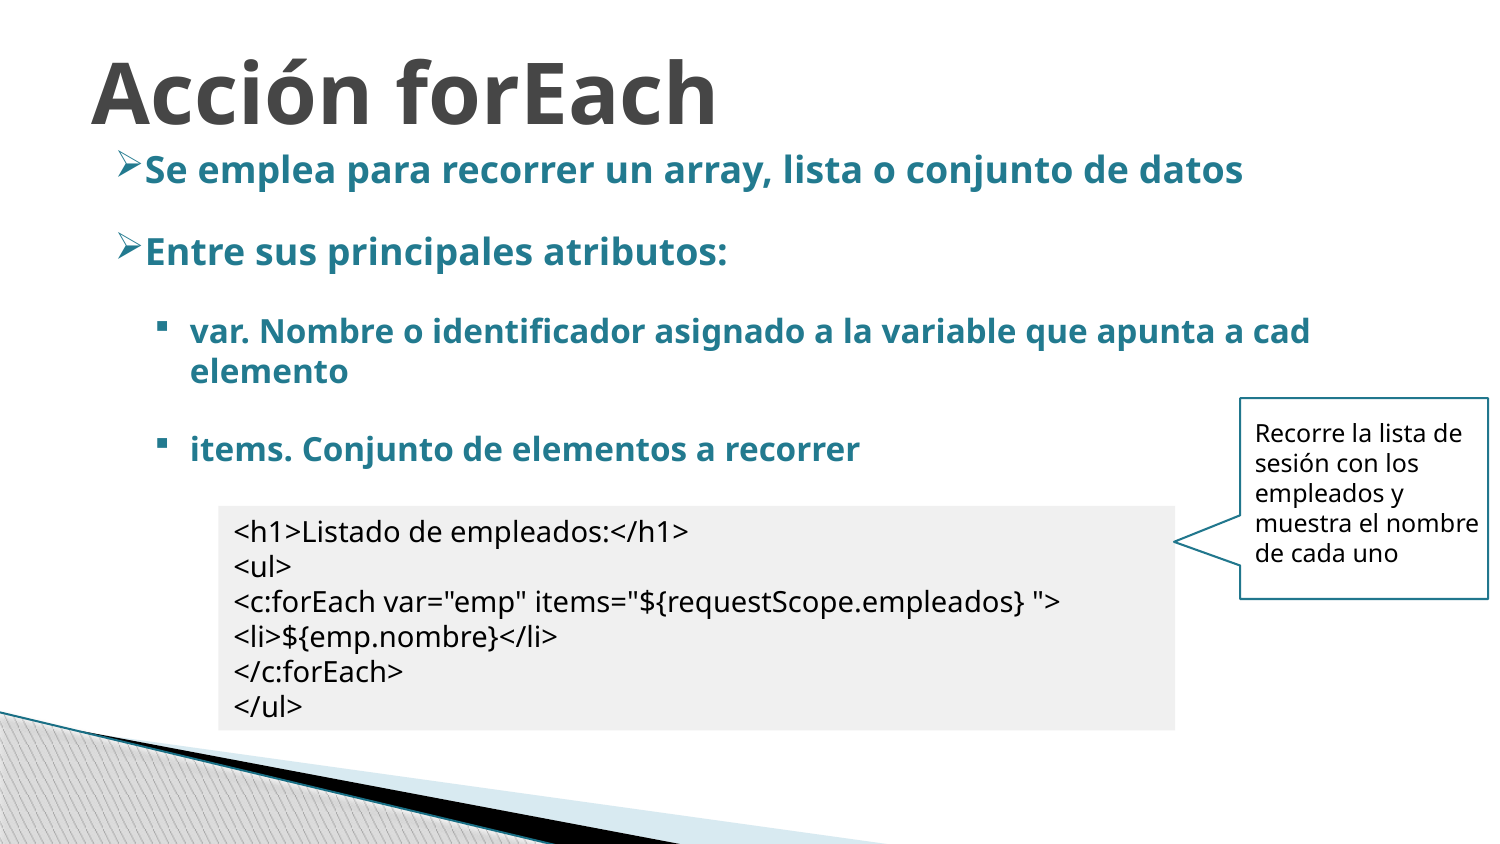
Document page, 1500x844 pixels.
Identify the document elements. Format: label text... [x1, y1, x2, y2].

text_box Recorre la lista de sesión con los empleados y muestra el nombre de cada uno [1240, 410, 1500, 575]
text_box Se emplea para recorrer un array, lista o conjunto de datos Entre sus principales atributos: var. Nombre o identificador asignado a la variable que apunta a cad elemento items. Conjunto de elementos a recorrer [100, 138, 1424, 340]
text_box [1169, 393, 1493, 604]
text_box Acción forEach [76, 32, 1436, 165]
text_box <h1>Listado de empleados:</h1> <ul> <c:forEach var="emp" items="${requestScope.empleados} "> <li>${emp.nombre}</li> </c:forEach> </ul> [218, 505, 1176, 731]
